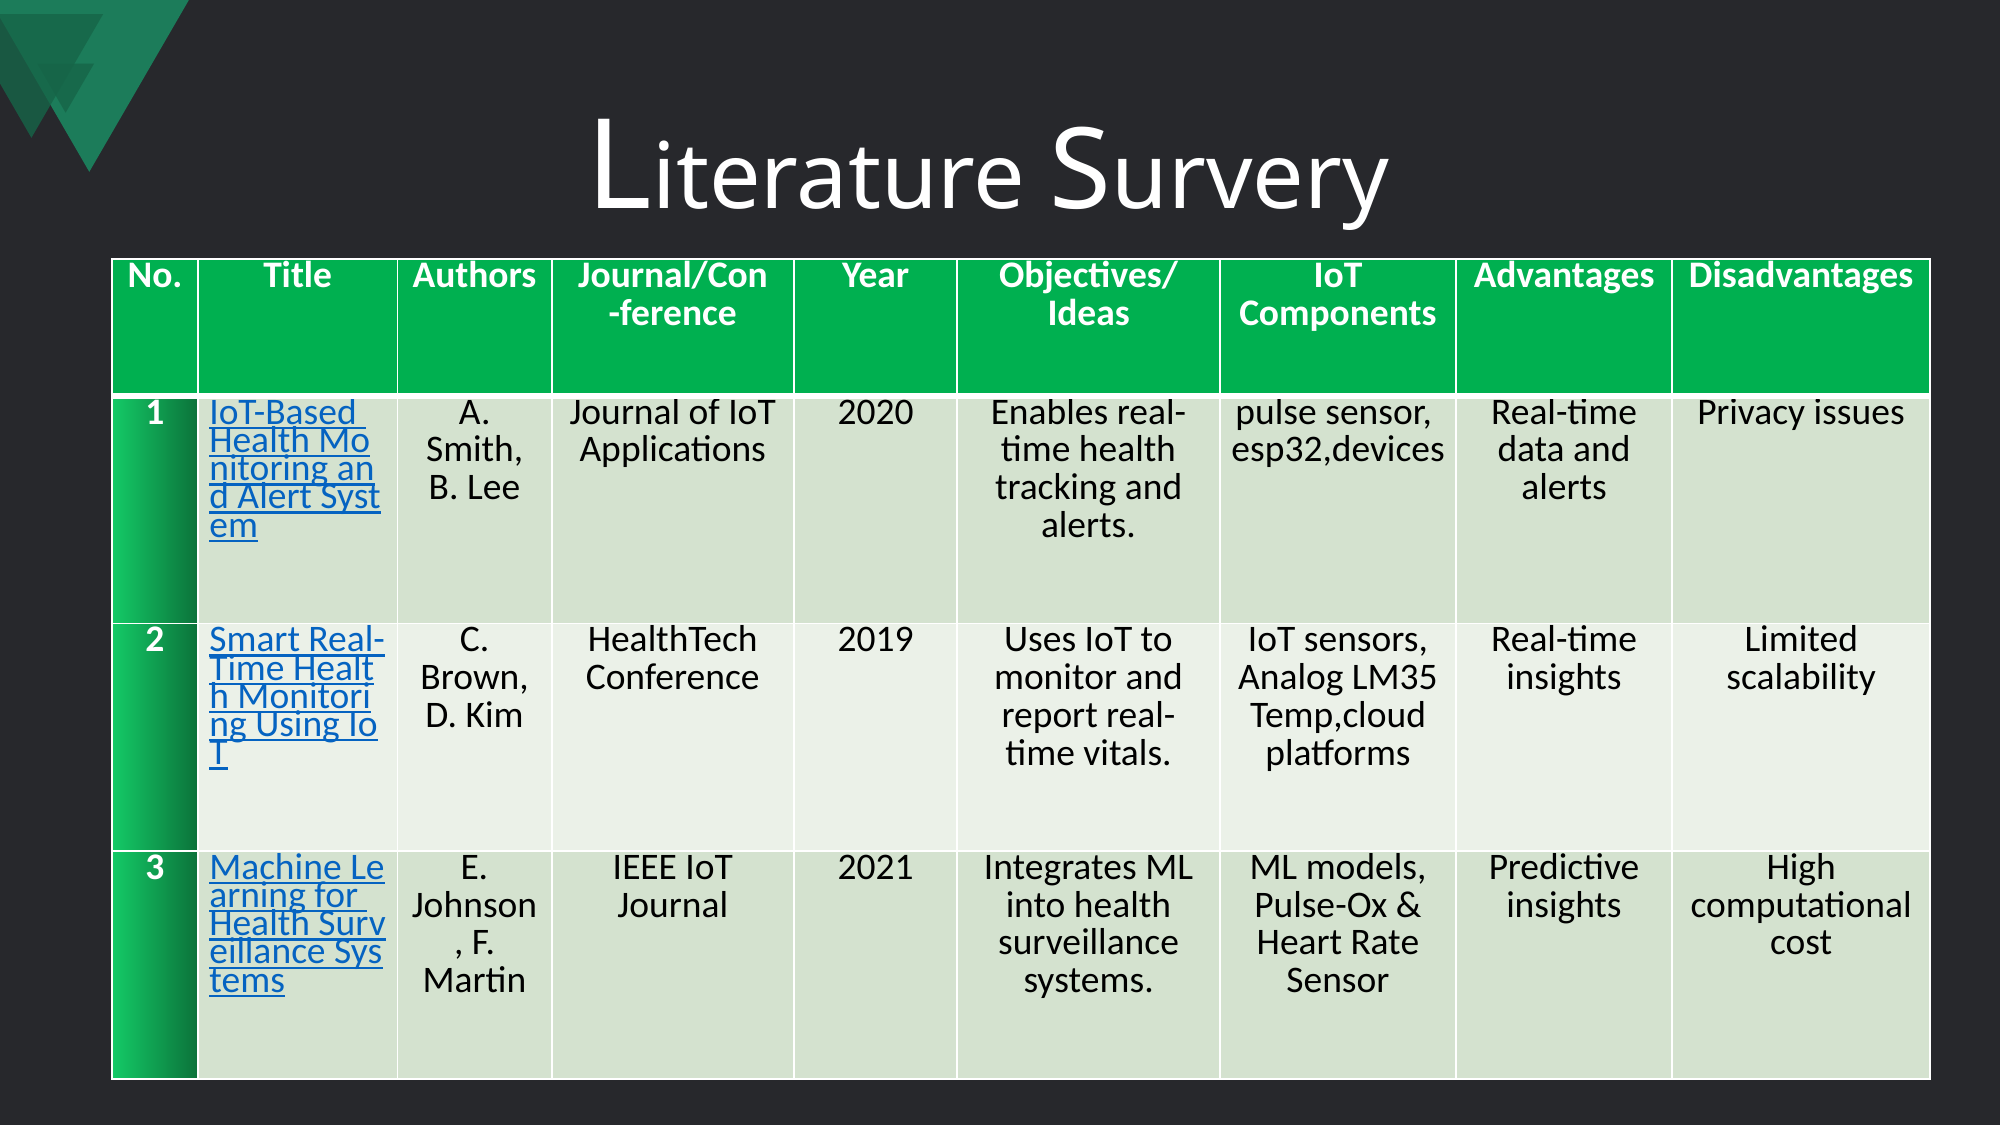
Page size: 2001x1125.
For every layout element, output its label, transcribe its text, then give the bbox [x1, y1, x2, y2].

table_cell IoT-Based Health Monitoring and Alert System [199, 399, 397, 623]
table_cell Integrates ML into health surveillance systems. [958, 852, 1219, 1078]
table_cell ML models, Pulse-Ox & Heart Rate Sensor [1221, 852, 1455, 1078]
table_cell Machine Learning for Health Surveillance Systems [199, 852, 397, 1078]
table_cell IoT sensors, Analog LM35 Temp,cloud platforms [1221, 624, 1455, 850]
table_header Year [795, 260, 956, 393]
table_cell IEEE IoT Journal [553, 852, 793, 1078]
table_cell Real-time data and alerts [1457, 399, 1671, 623]
table_header No. [113, 260, 197, 393]
table_cell Predictive insights [1457, 852, 1671, 1078]
table_cell 1 [113, 399, 197, 623]
table_cell Real-time insights [1457, 624, 1671, 850]
table_cell High computational cost [1673, 852, 1929, 1078]
table_header Journal/Con -ference [553, 260, 793, 393]
table_cell 3 [113, 852, 197, 1078]
table_header Title [199, 260, 397, 393]
table_header Advantages [1457, 260, 1671, 393]
table_cell Limited scalability [1673, 624, 1929, 850]
table_cell Enables real-time health tracking and alerts. [958, 399, 1219, 623]
table_cell Smart Real-Time Health Monitoring Using IoT [199, 624, 397, 850]
table_cell C. Brown, D. Kim [398, 624, 551, 850]
table_cell 2021 [795, 852, 956, 1078]
table_header IoT Components [1221, 260, 1455, 393]
table_cell Uses IoT to monitor and report real-time vitals. [958, 624, 1219, 850]
table_cell 2 [113, 624, 197, 850]
table_cell 2020 [795, 399, 956, 623]
table_cell Journal of IoT Applications [553, 399, 793, 623]
table_cell HealthTech Conference [553, 624, 793, 850]
table_header Authors [398, 260, 551, 393]
table_cell Privacy issues [1673, 399, 1929, 623]
table_cell E. Johnson, F. Martin [398, 852, 551, 1078]
table_cell pulse sensor, esp32,devices [1221, 399, 1455, 623]
table_cell A. Smith, B. Lee [398, 399, 551, 623]
table_cell 2019 [795, 624, 956, 850]
table_header Objectives/Ideas [958, 260, 1219, 393]
table_header Disadvantages [1673, 260, 1929, 393]
title Literature Survery [137, 59, 1863, 258]
